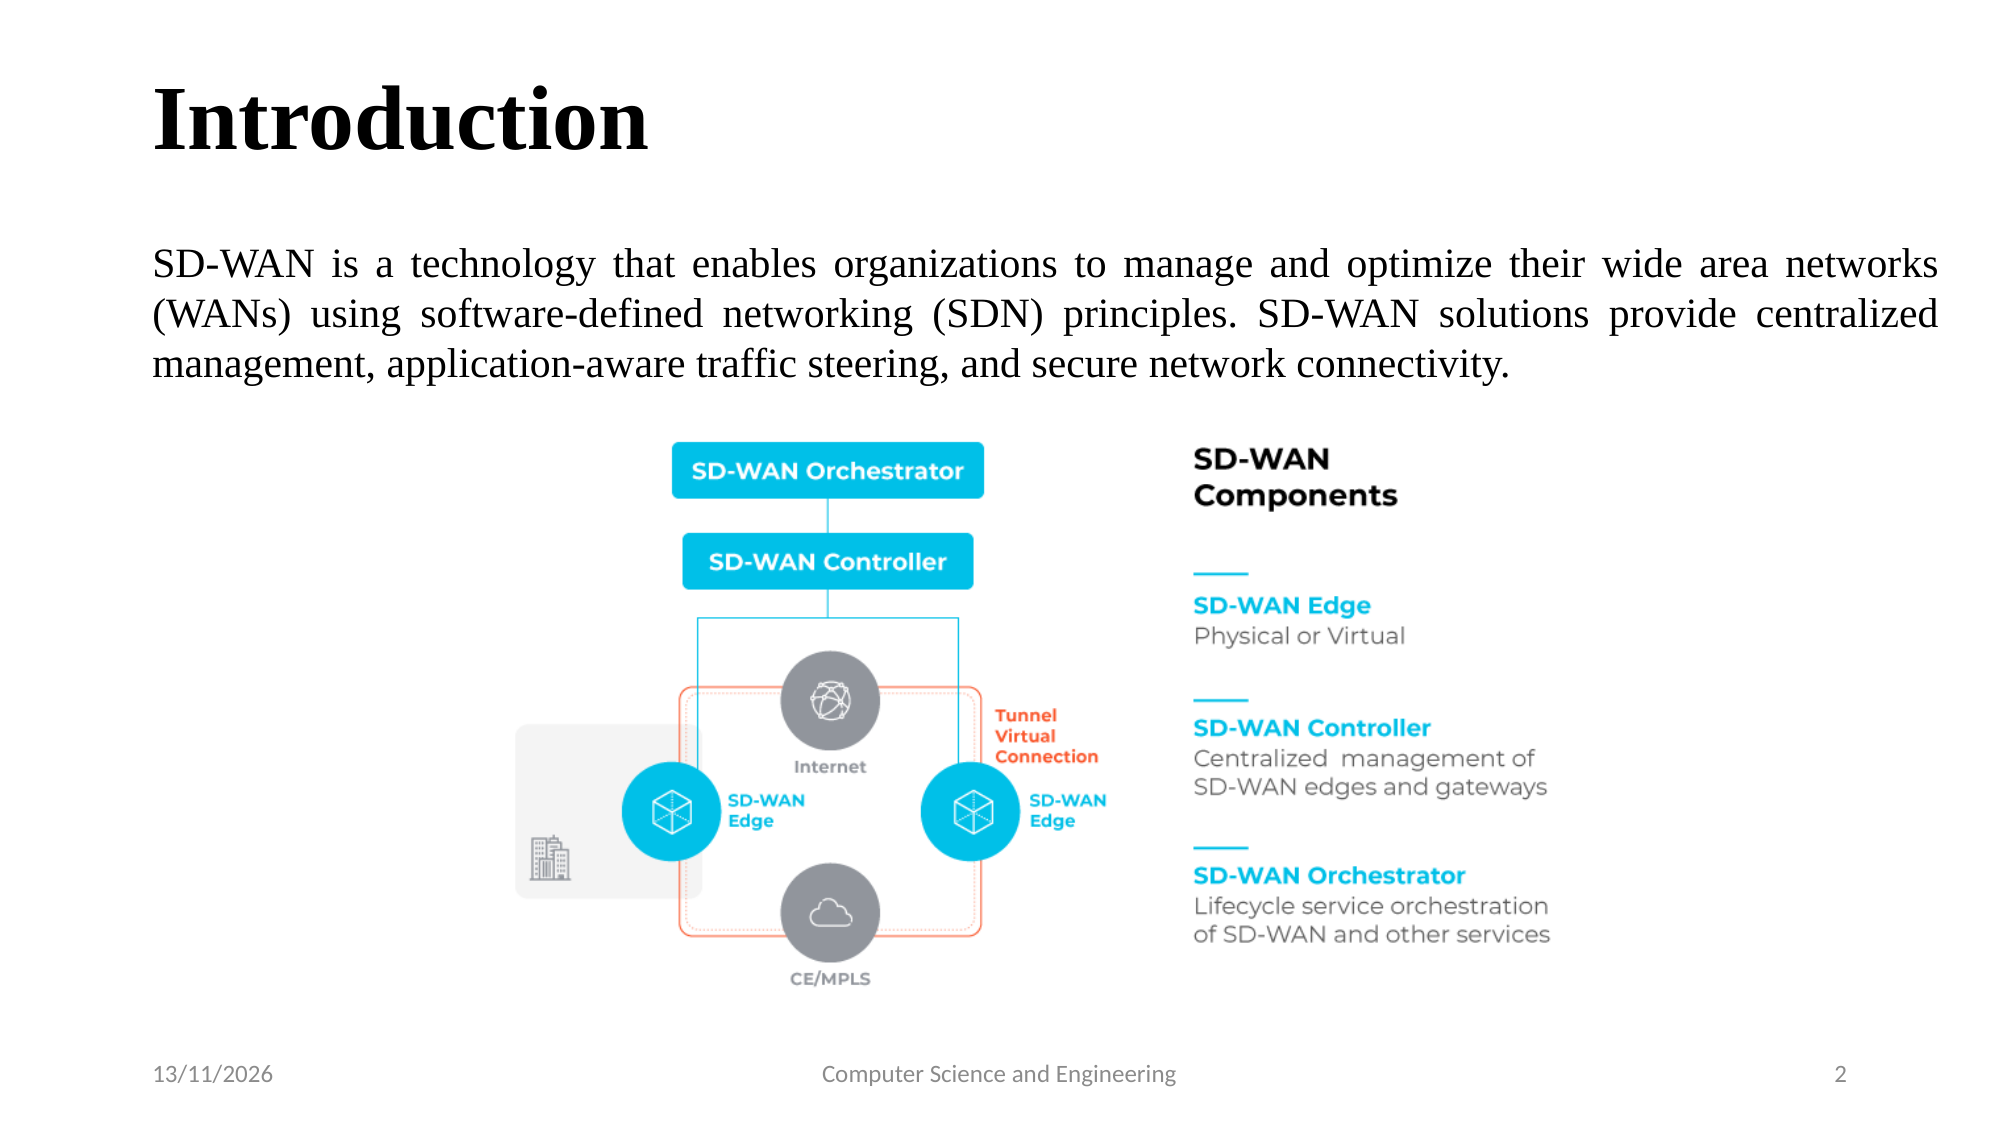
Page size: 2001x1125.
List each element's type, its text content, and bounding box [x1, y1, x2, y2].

text_box 1 [1412, 1042, 1862, 1102]
text_box 19/02/2025 [137, 1042, 587, 1102]
picture [472, 400, 1615, 1043]
text_box Introduction [137, 11, 1862, 228]
text_box Computer Science and Engineering [662, 1051, 1337, 1102]
text_box SD-WAN is a technology that enables organizations to manage and optimize their wide area networks (WANs) using software-defined networking (SDN) principles. SD-WAN solutions provide centralized management, application-aware traffic steering, and secure network connectivity. [137, 228, 1955, 1013]
